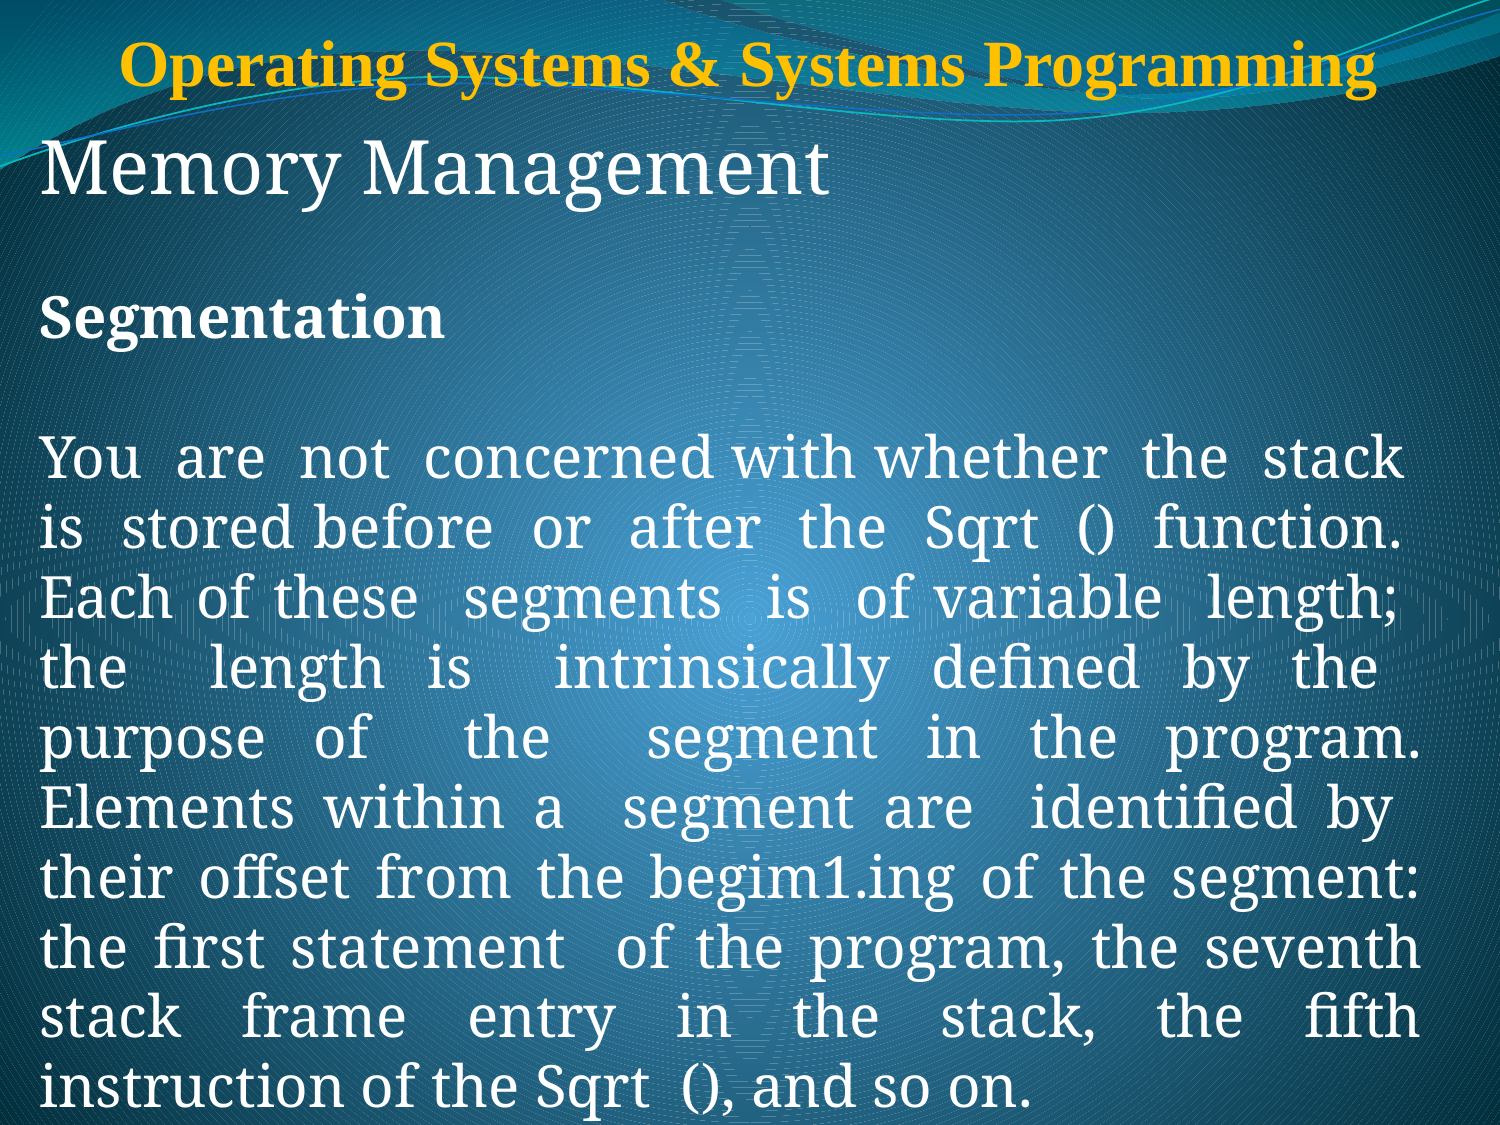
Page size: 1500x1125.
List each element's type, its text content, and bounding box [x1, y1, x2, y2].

text_box Memory Management Segmentation You are not concerned with whether the stack is stored before or after the Sqrt () function. Each of these segments is of variable length; the length is intrinsically defined by the purpose of the segment in the program. Elements within a segment are identified by their offset from the begim1.ing of the segment: the first statement of the program, the seventh stack frame entry in the stack, the fifth instruction of the Sqrt (), and so on. [24, 112, 1438, 1125]
title Operating Systems & Systems Programming [112, 0, 1388, 100]
